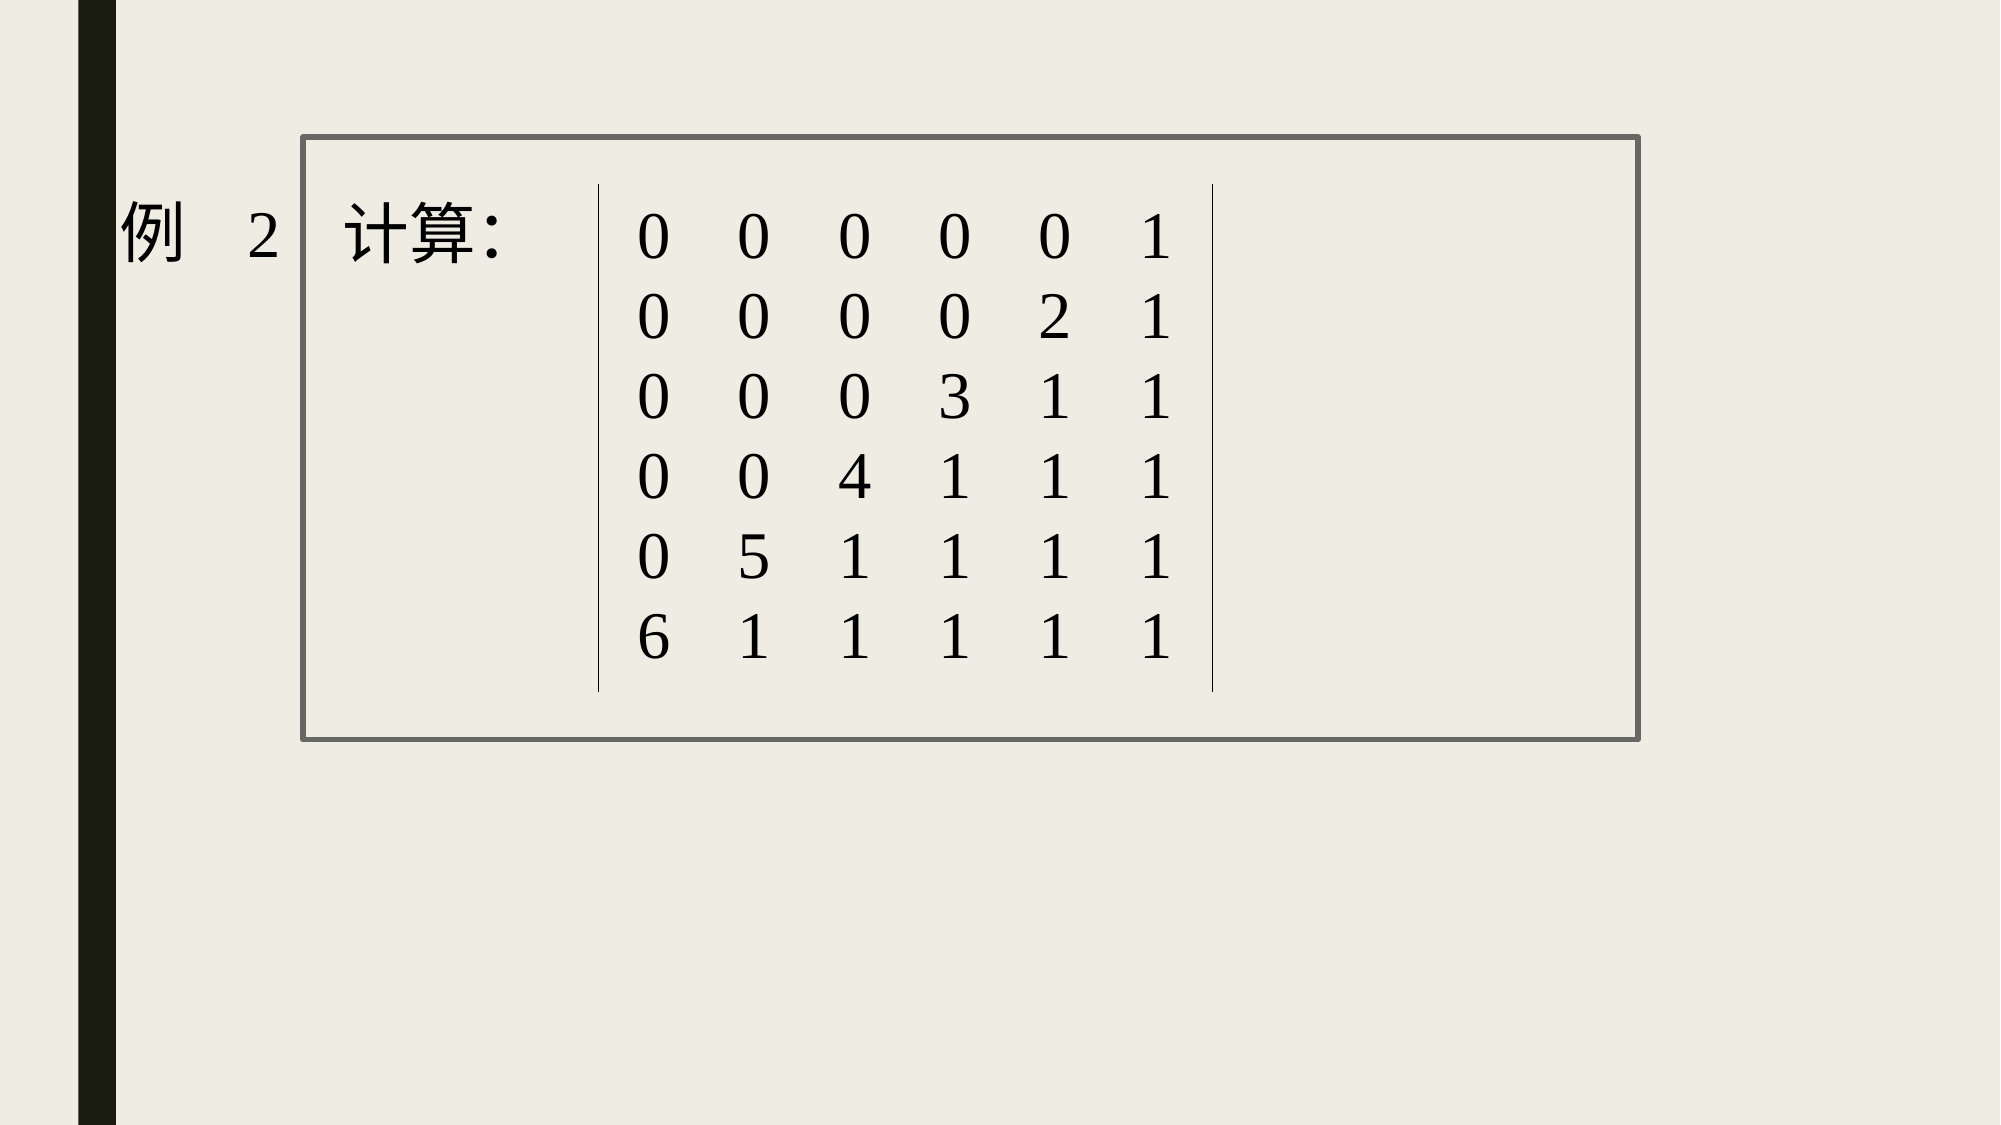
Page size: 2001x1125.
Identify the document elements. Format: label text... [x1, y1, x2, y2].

text_box 例 2 [105, 183, 296, 278]
text_box 0 0 0 0 0 1 0 0 0 0 2 1 0 0 0 3 1 1 0 0 4 1 1 1 0 5 1 1 1 1 6 1 1 1 1 1 [622, 184, 1189, 679]
text_box [300, 134, 1641, 742]
text_box 计算： [327, 184, 558, 280]
